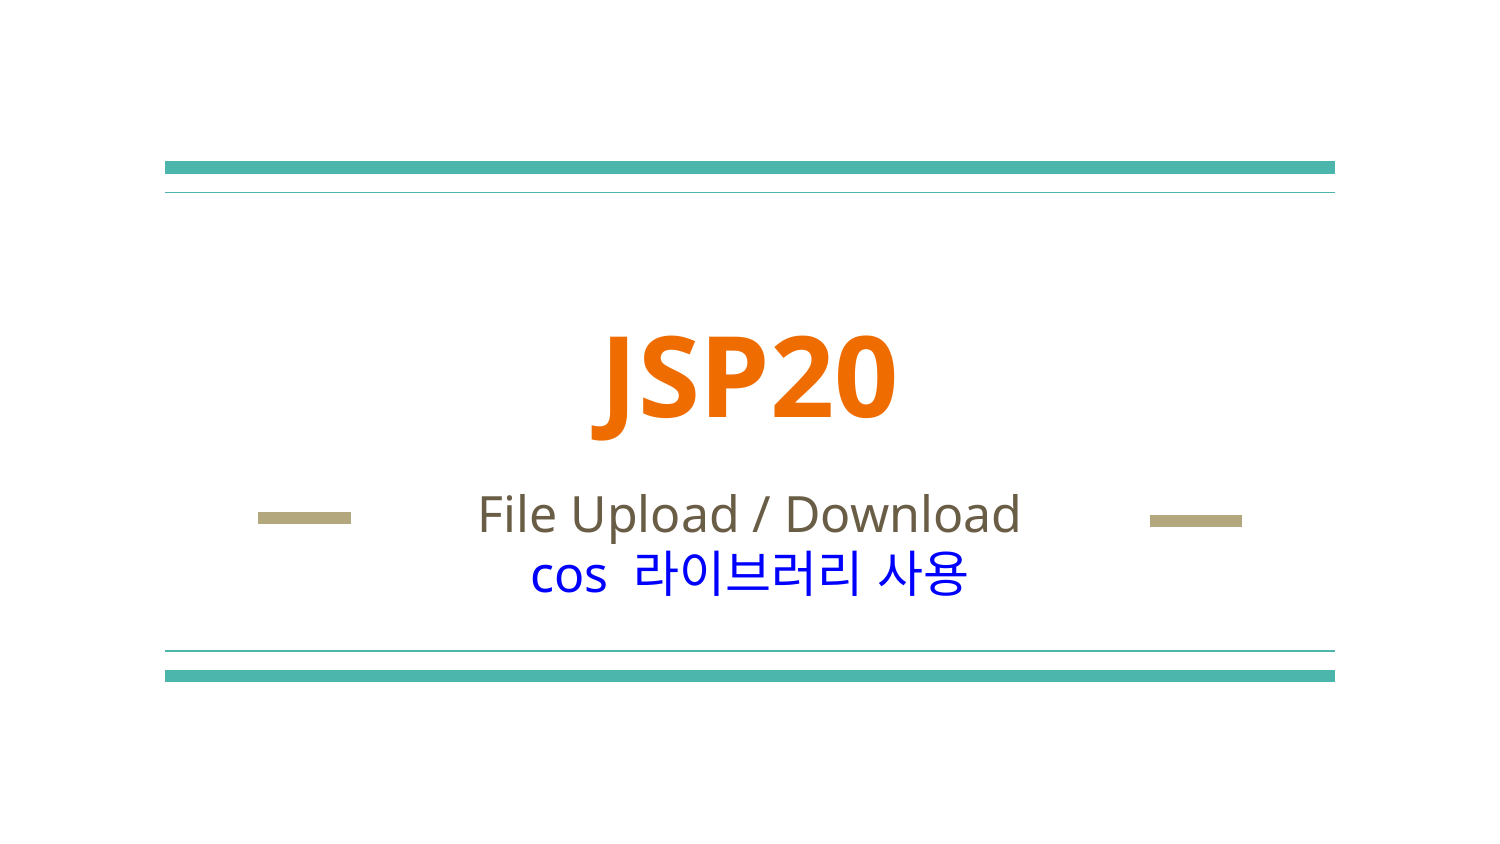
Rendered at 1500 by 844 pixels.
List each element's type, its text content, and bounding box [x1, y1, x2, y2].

subtitle File Upload / Download cos 라이브러리 사용 [350, 467, 1150, 598]
title JSP20 [164, 287, 1336, 456]
